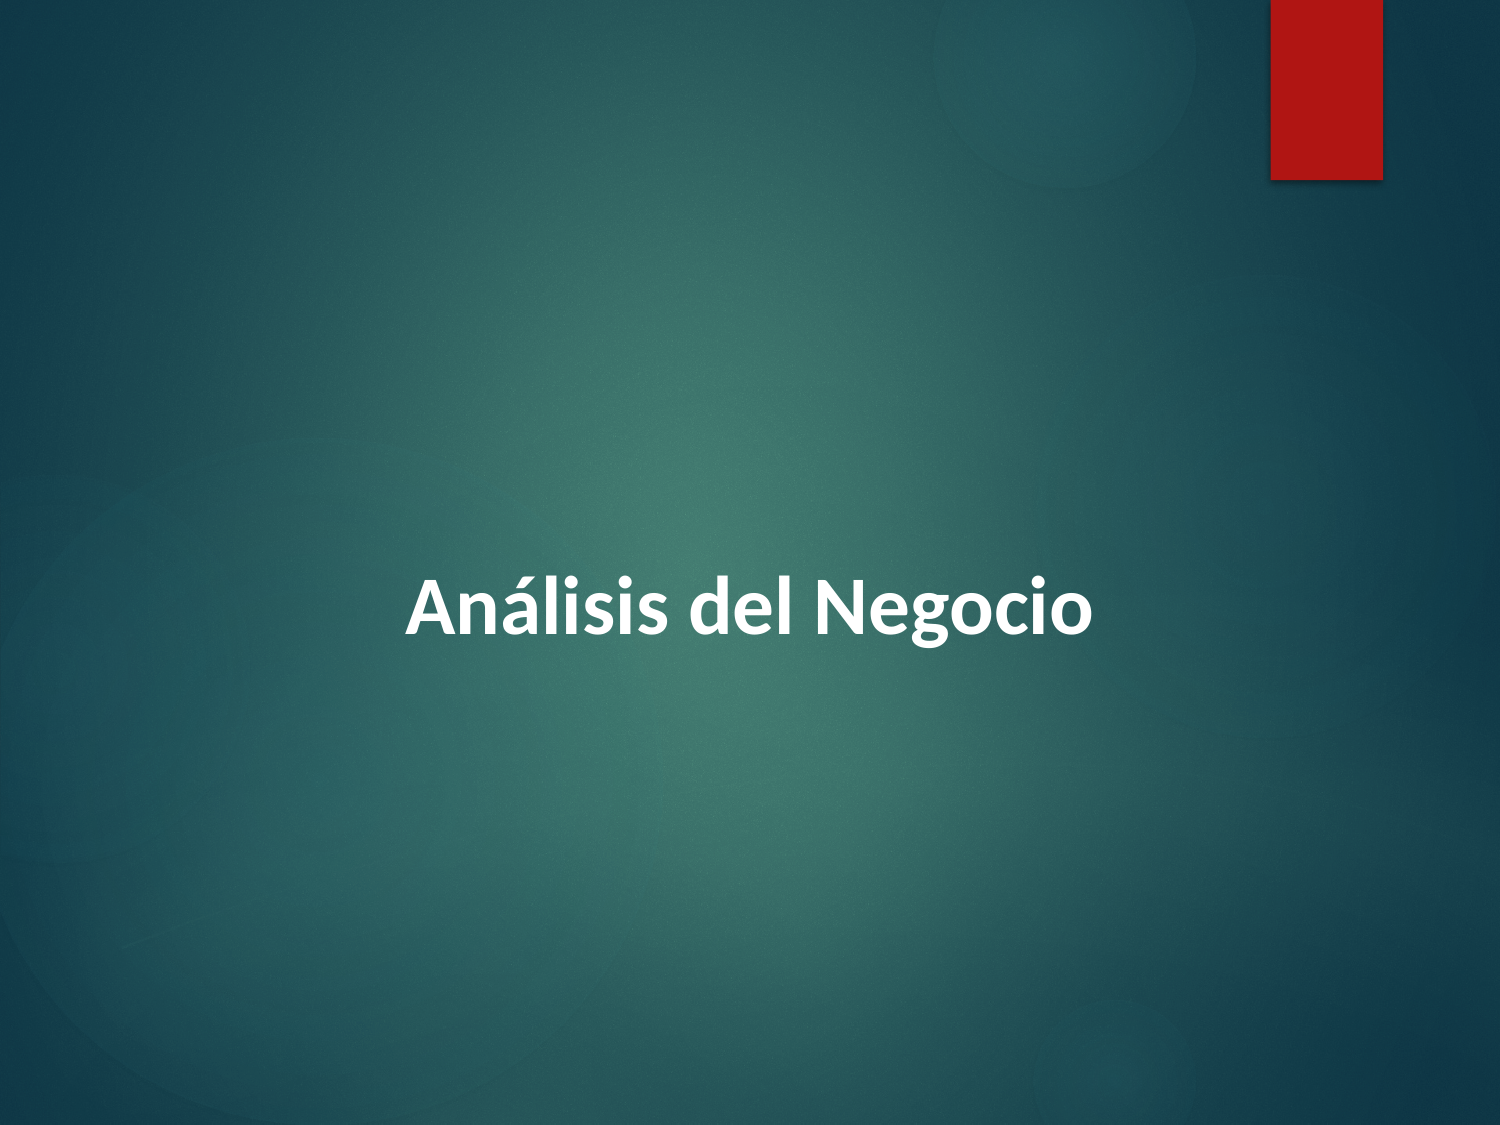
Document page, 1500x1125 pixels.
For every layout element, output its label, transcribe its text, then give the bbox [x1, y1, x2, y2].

text_box Análisis del Negocio [390, 528, 1110, 659]
